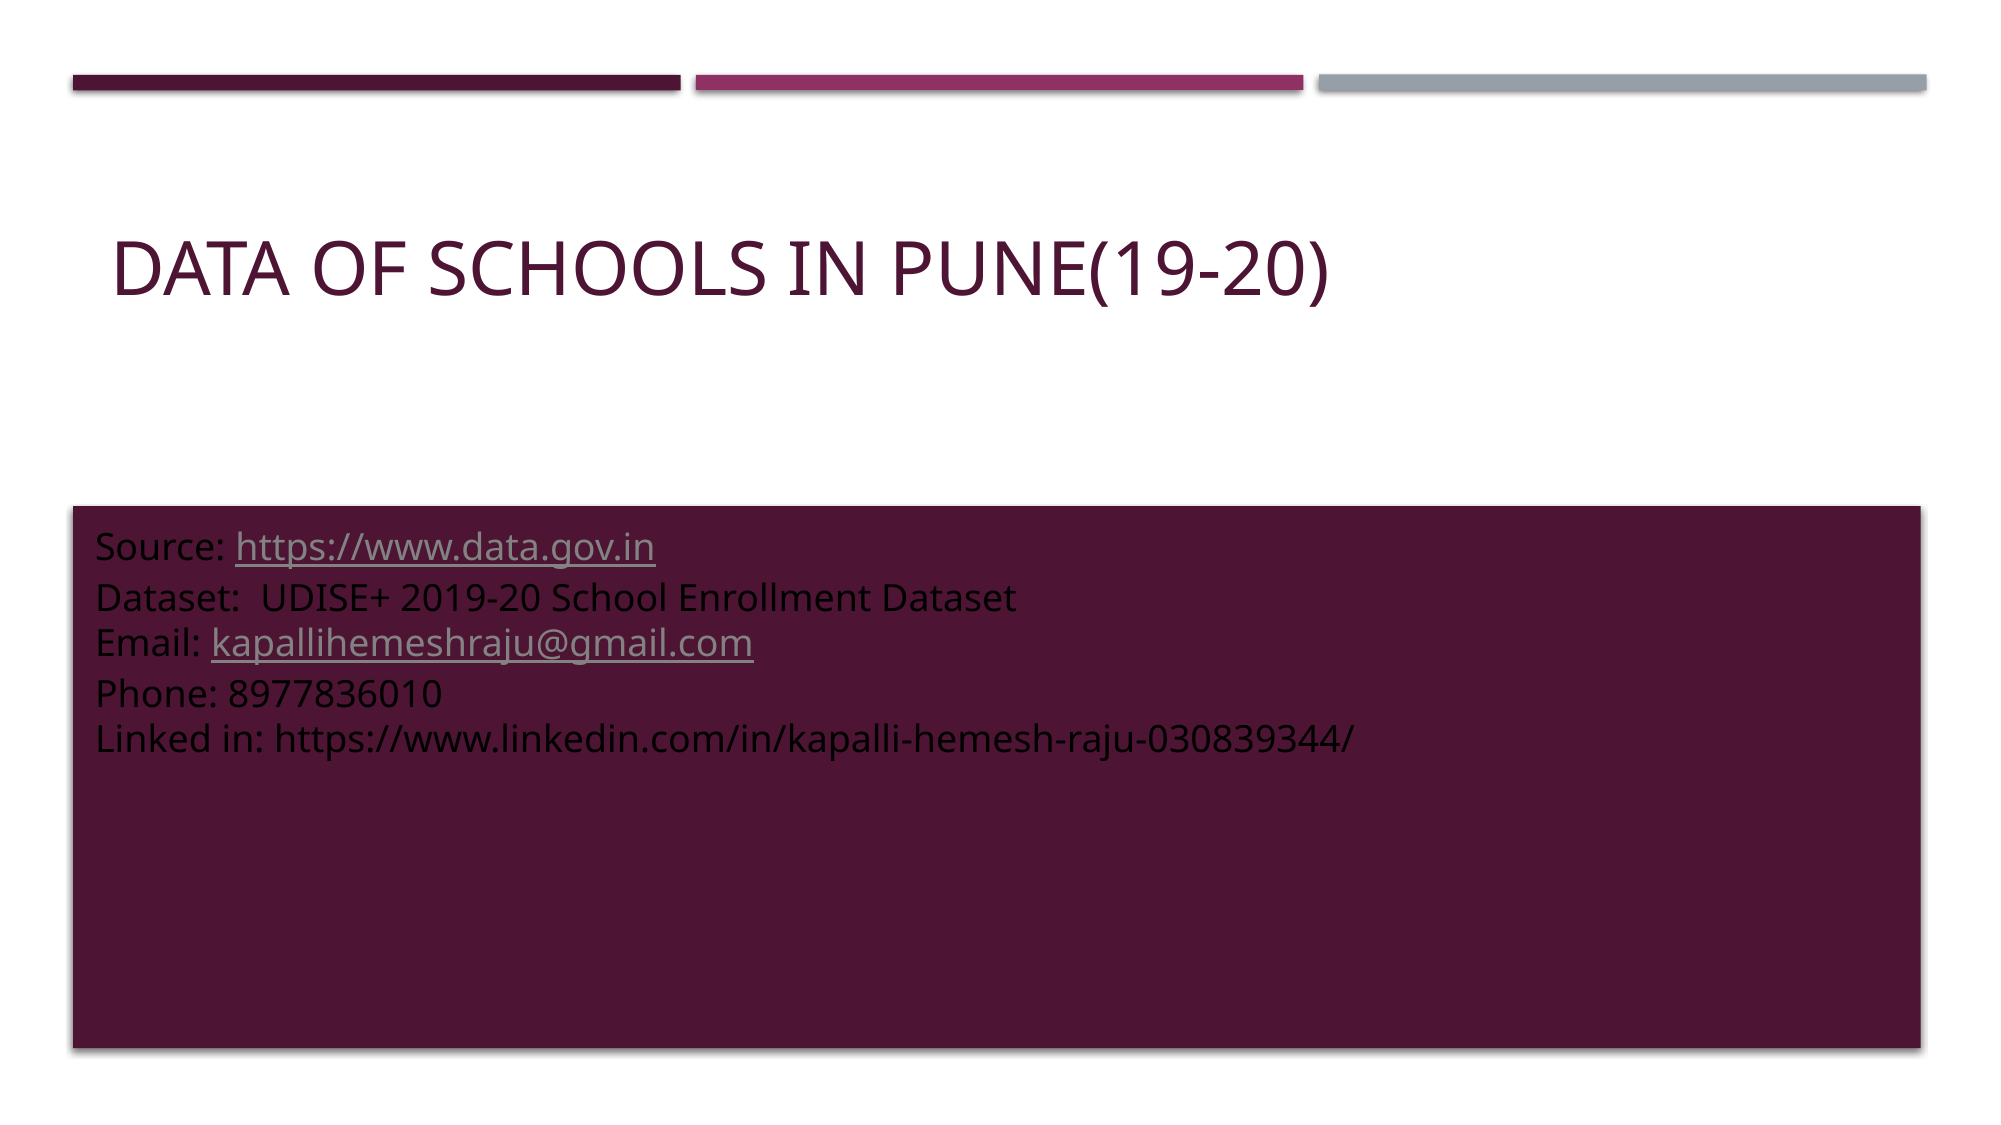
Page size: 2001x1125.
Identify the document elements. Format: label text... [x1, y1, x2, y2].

title DATA OF SCHOOLS IN PUNE(19-20) [95, 167, 1899, 499]
text_box Source: https://www.data.gov.in Dataset: UDISE+ 2019-20 School Enrollment Dataset Email: kapallihemeshraju@gmail.com Phone: 8977836010 Linked in: https://www.linkedin.com/in/kapalli-hemesh-raju-030839344/ [80, 516, 1905, 768]
